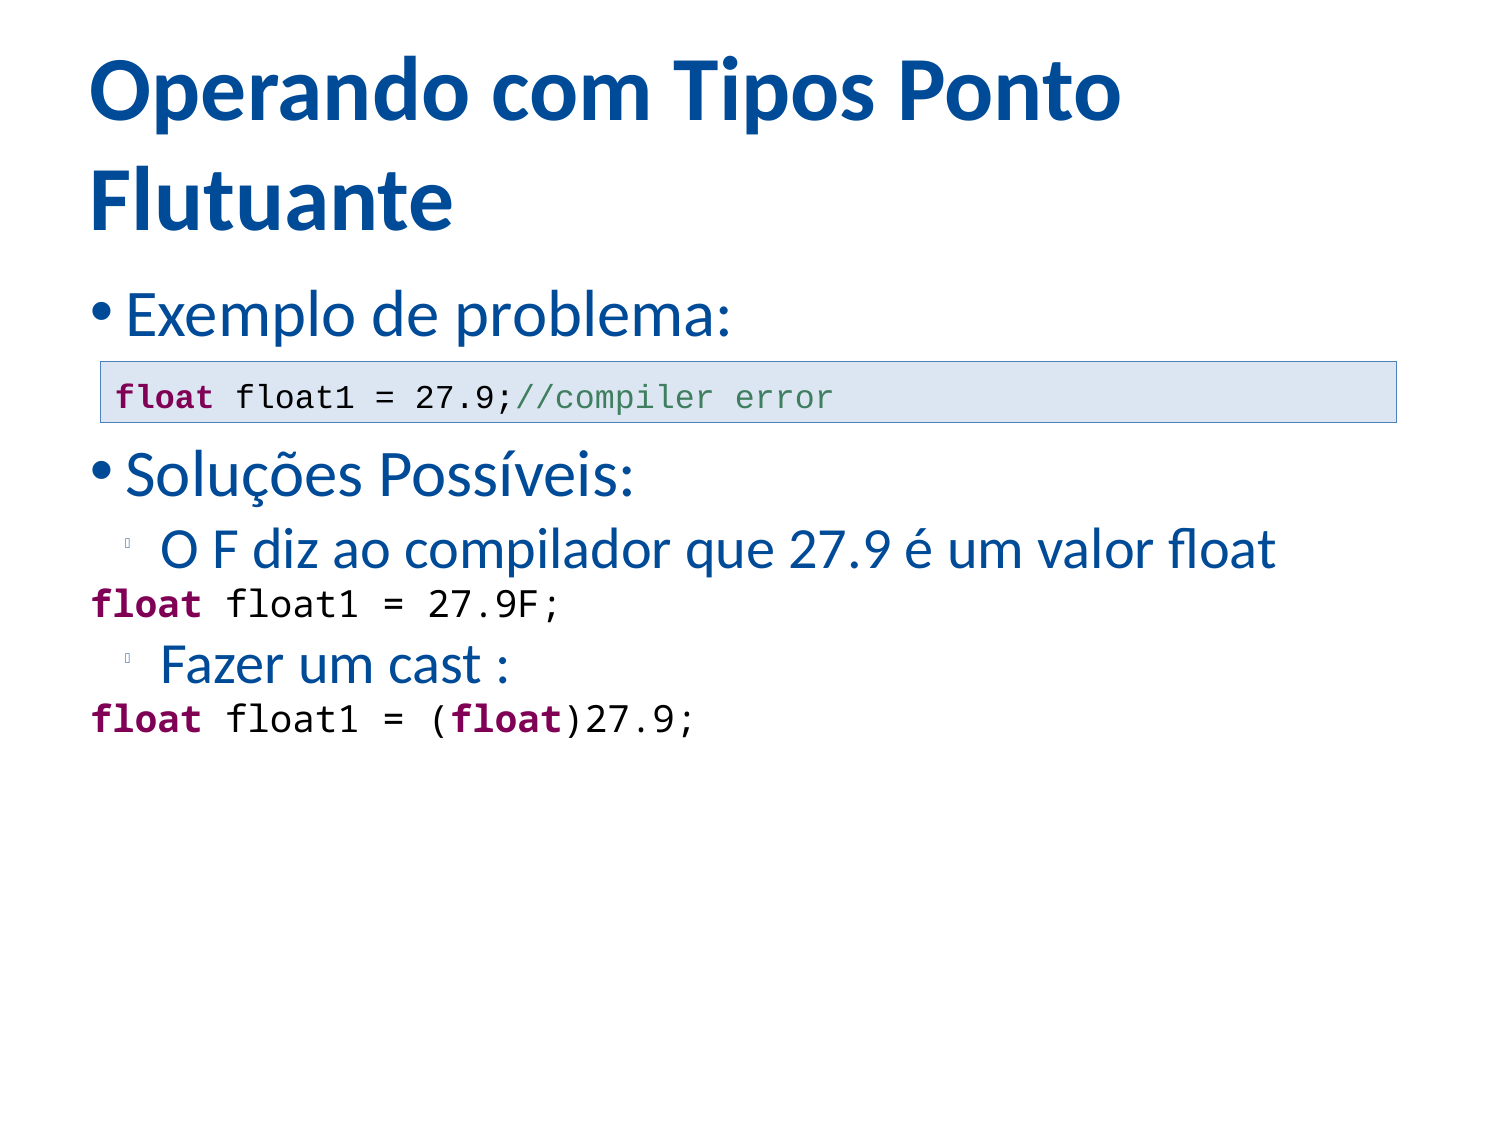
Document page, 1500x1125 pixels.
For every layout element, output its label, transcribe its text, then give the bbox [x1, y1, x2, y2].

text_box Exemplo de problema: Soluções Possíveis: O F diz ao compilador que 27.9 é um valor float float float1 = 27.9F; Fazer um cast : float float1 = (float)27.9; [75, 262, 1425, 1005]
text_box Operando com Tipos Ponto Flutuante [75, 45, 1425, 233]
text_box float float1 = 27.9;//compiler error [100, 361, 1397, 423]
